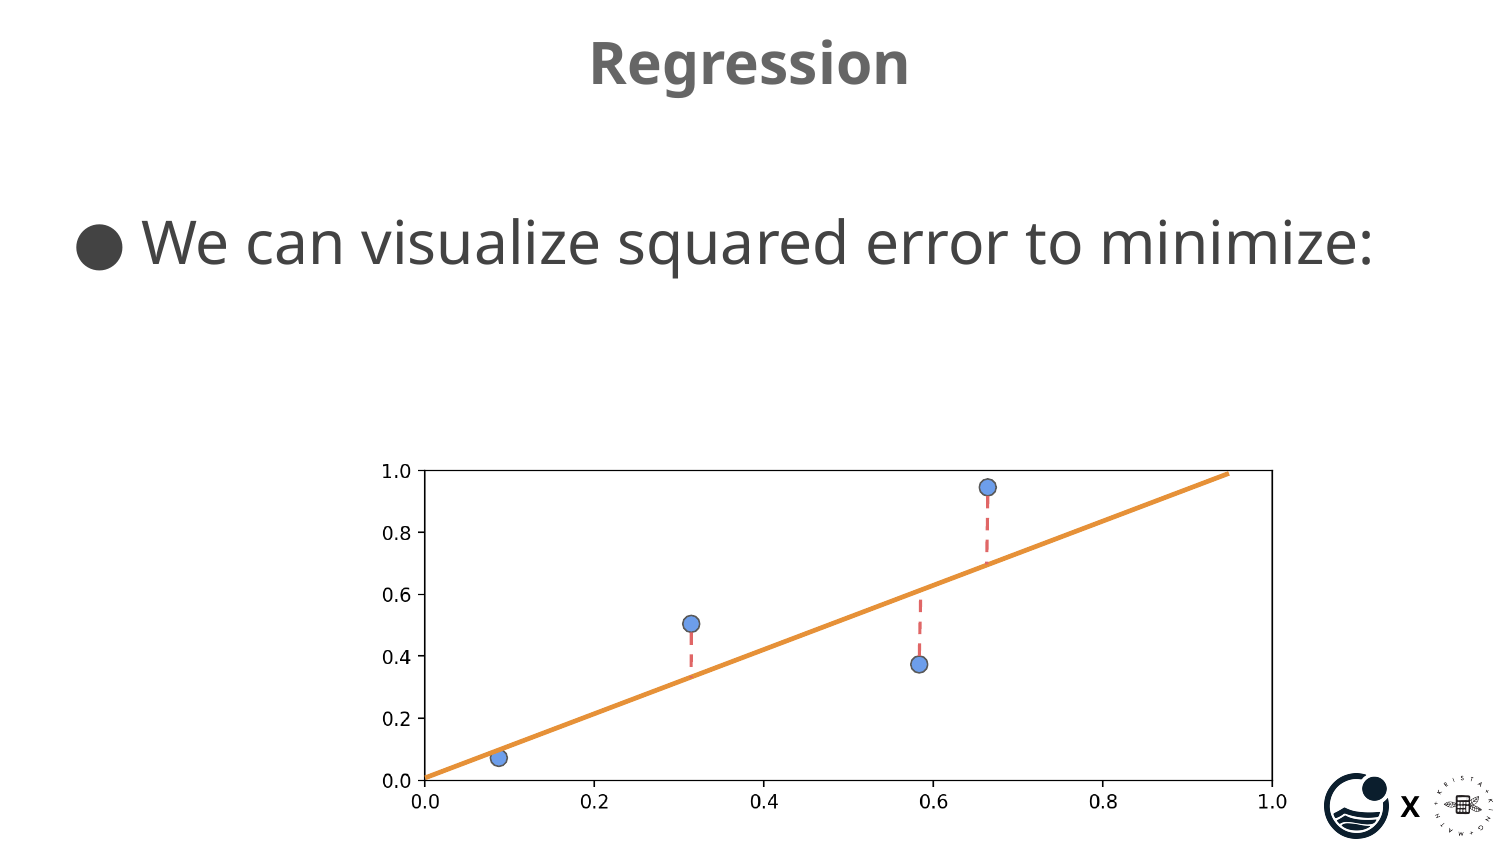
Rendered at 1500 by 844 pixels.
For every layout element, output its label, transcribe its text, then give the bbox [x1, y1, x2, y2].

title Regression [51, 10, 1449, 105]
picture [1324, 773, 1389, 839]
picture [1430, 773, 1496, 839]
text_box We can visualize squared error to minimize: [51, 188, 1476, 750]
picture [367, 448, 1300, 826]
text_box X [1393, 775, 1427, 837]
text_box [424, 473, 1230, 778]
